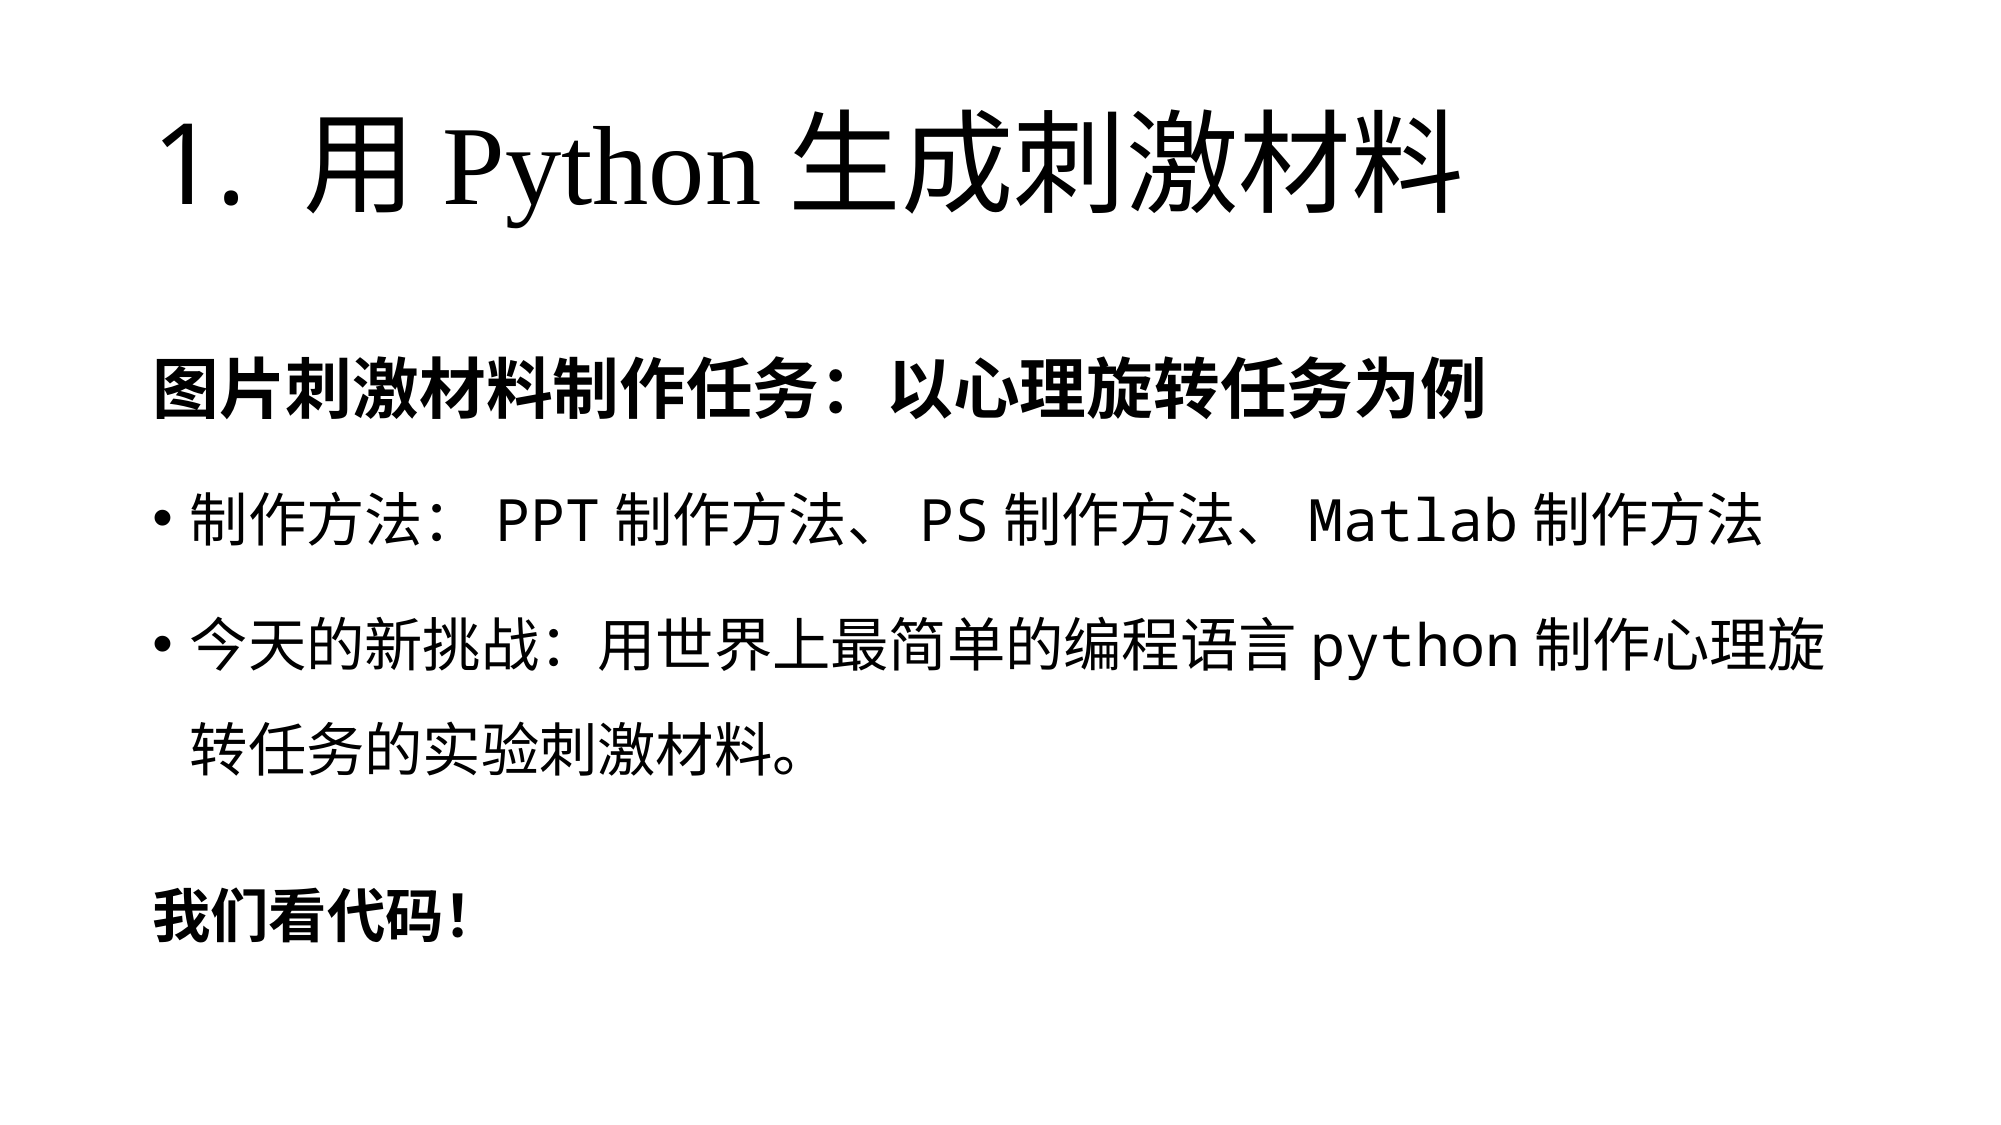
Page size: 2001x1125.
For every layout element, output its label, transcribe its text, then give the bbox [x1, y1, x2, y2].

list 图片刺激材料制作任务：以心理旋转任务为例 制作方法：PPT制作方法、PS制作方法、Matlab制作方法 今天的新挑战：用世界上最简单的编程语言python制作心理旋转任务的实验刺激材料。 我们看代码！ [137, 299, 1863, 1014]
title 1. 用Python生成刺激材料 [137, 59, 1863, 278]
